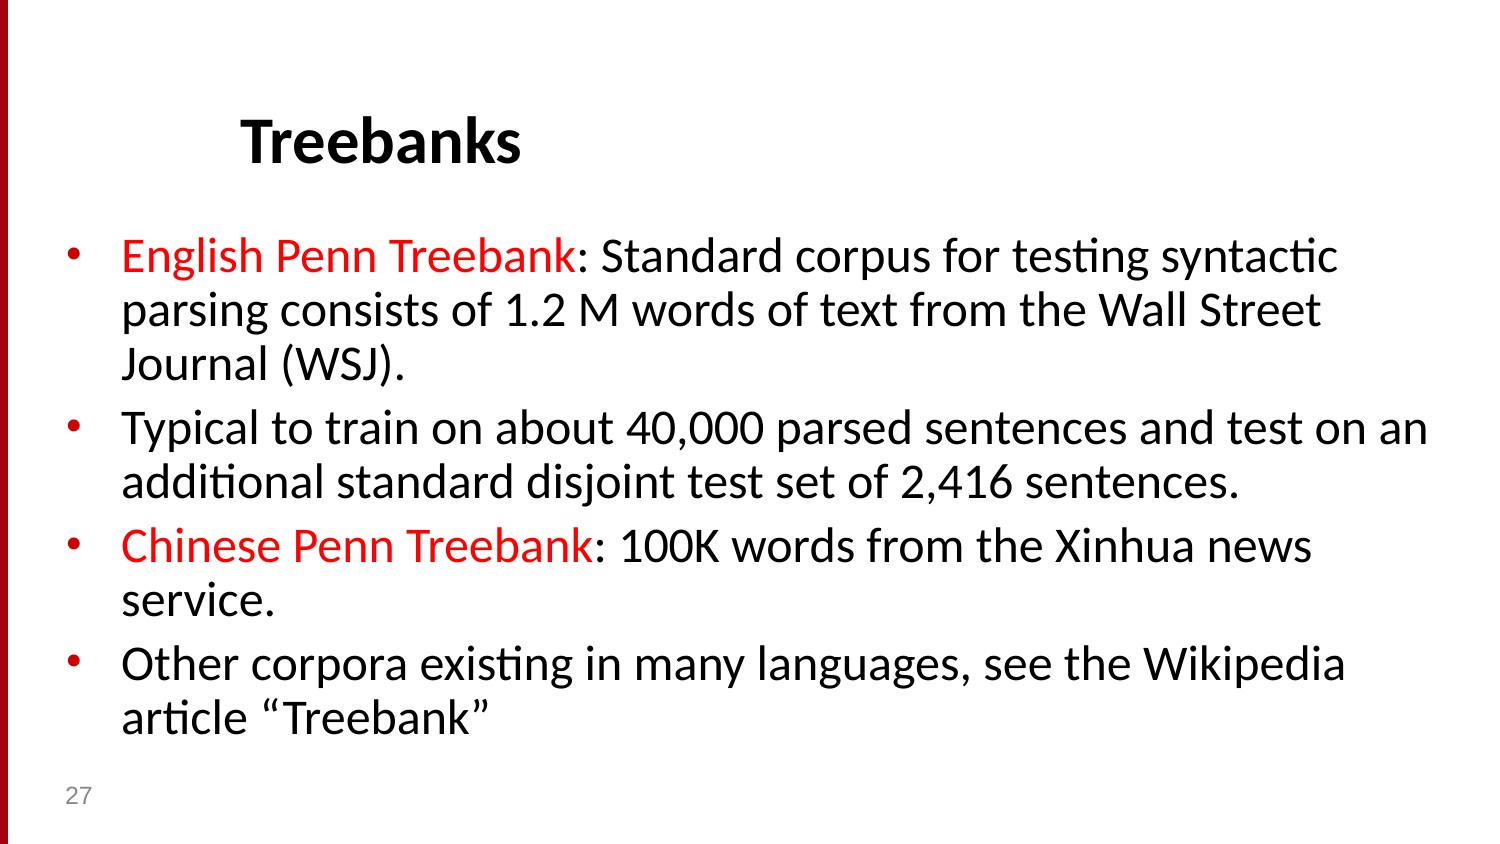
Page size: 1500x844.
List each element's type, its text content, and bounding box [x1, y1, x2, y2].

slide_number 27 [49, 771, 376, 829]
list English Penn Treebank: Standard corpus for testing syntactic parsing consists of 1.2 M words of text from the Wall Street Journal (WSJ). Typical to train on about 40,000 parsed sentences and test on an additional standard disjoint test set of 2,416 sentences. Chinese Penn Treebank: 100K words from the Xinhua news service. Other corpora existing in many languages, see the Wikipedia article “Treebank” [50, 221, 1450, 769]
title Treebanks [225, 62, 1450, 185]
